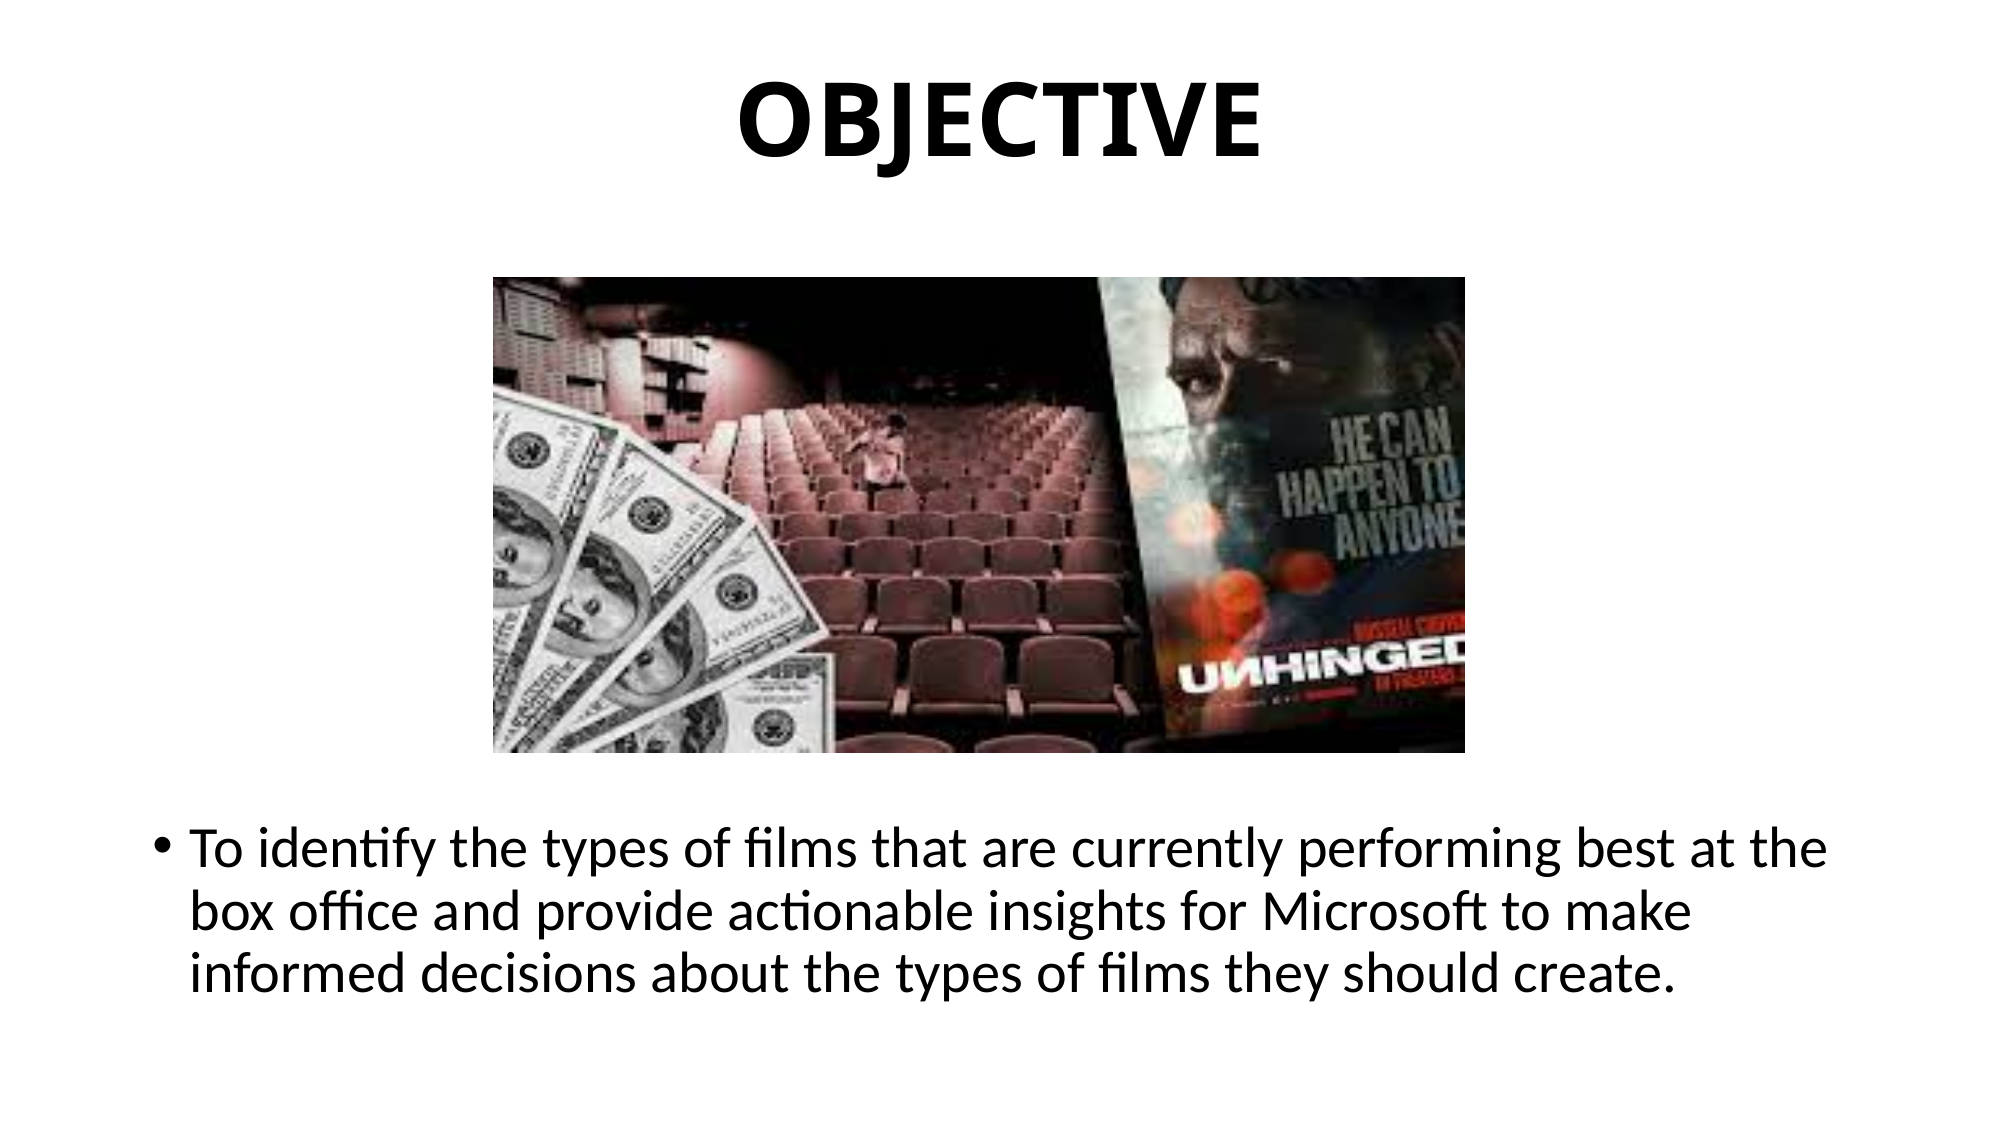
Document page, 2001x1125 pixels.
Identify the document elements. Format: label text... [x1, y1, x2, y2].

picture [493, 277, 1465, 753]
list To identify the types of films that are currently performing best at the box office and provide actionable insights for Microsoft to make informed decisions about the types of films they should create. [137, 299, 1863, 1014]
title OBJECTIVE [137, 59, 1863, 278]
